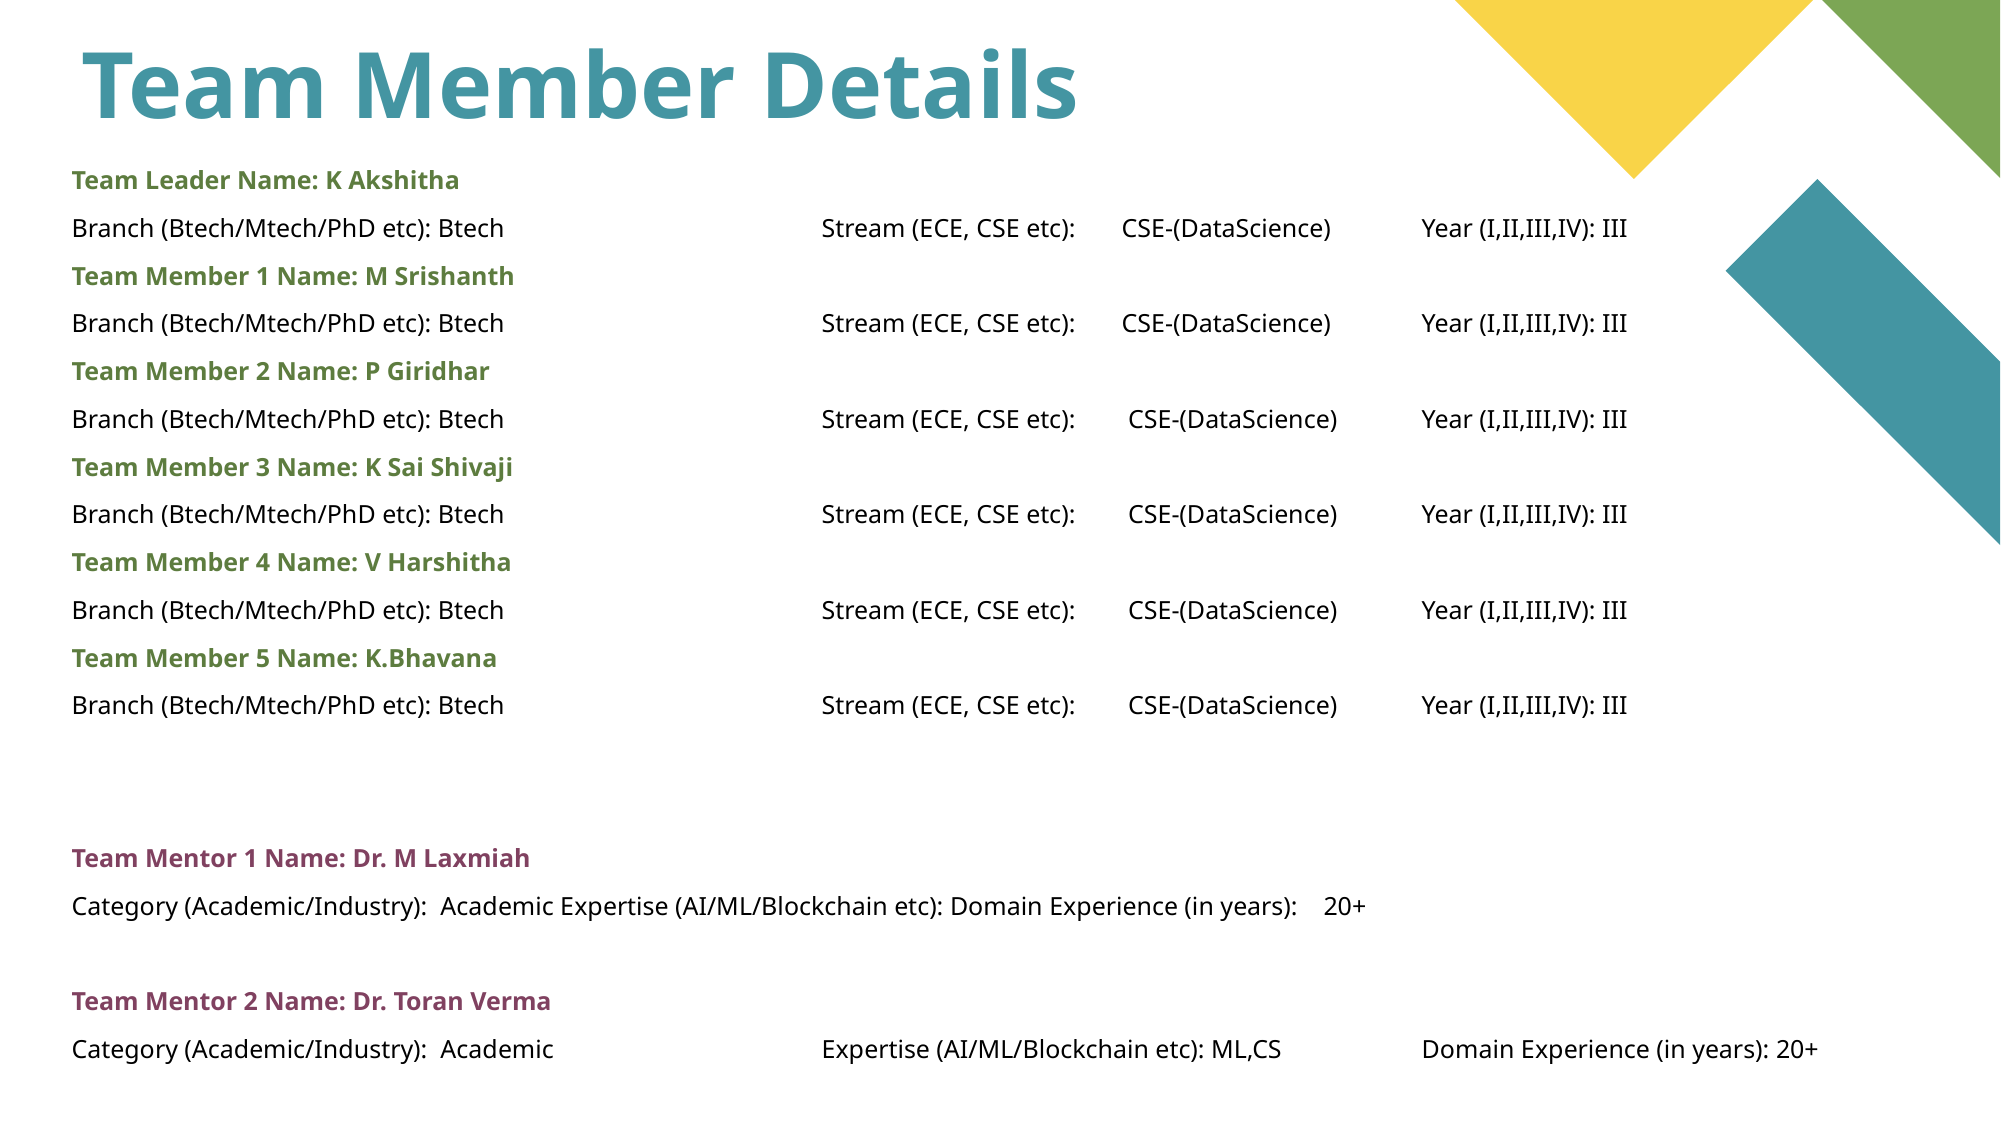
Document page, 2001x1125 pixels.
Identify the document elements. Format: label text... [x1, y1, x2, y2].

title Team Member Details [81, 38, 1168, 139]
list Team Leader Name: K Akshitha Branch (Btech/Mtech/PhD etc): Btech Stream (ECE, CSE etc): CSE-(DataScience) Year (I,II,III,IV): III Team Member 1 Name: M Srishanth Branch (Btech/Mtech/PhD etc): Btech Stream (ECE, CSE etc): CSE-(DataScience) Year (I,II,III,IV): III Team Member 2 Name: P Giridhar Branch (Btech/Mtech/PhD etc): Btech Stream (ECE, CSE etc): CSE-(DataScience) Year (I,II,III,IV): III Team Member 3 Name: K Sai Shivaji Branch (Btech/Mtech/PhD etc): Btech Stream (ECE, CSE etc): CSE-(DataScience) Year (I,II,III,IV): III Team Member 4 Name: V Harshitha Branch (Btech/Mtech/PhD etc): Btech Stream (ECE, CSE etc): CSE-(DataScience) Year (I,II,III,IV): III Team Member 5 Name: K.Bhavana Branch (Btech/Mtech/PhD etc): Btech Stream (ECE, CSE etc): CSE-(DataScience) Year (I,II,III,IV): III Team Mentor 1 Name: Dr. M Laxmiah Category (Academic/Industry): Academic Expertise (AI/ML/Blockchain etc): Domain Experience (in years): 20+ Team Mentor 2 Name: Dr. Toran Verma Category (Academic/Industry): Academic Expertise (AI/ML/Blockchain etc): ML,CS Domain Experience (in years): 20+ [56, 160, 1885, 935]
